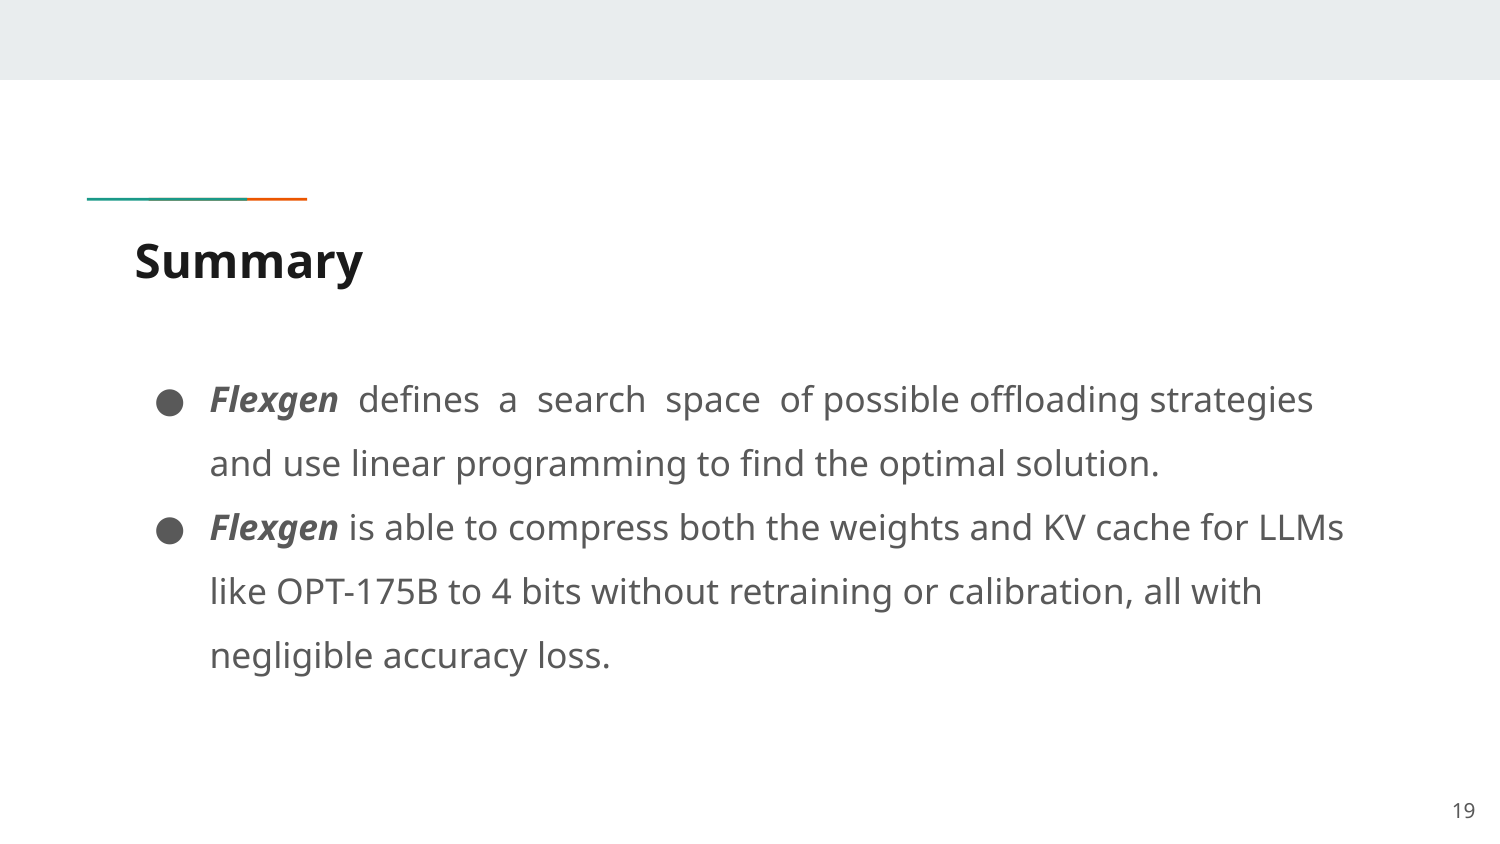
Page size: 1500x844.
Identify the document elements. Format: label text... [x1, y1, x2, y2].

title Summary [119, 216, 1381, 305]
list Flexgen defines a search space of possible offloading strategies and use linear programming to find the optimal solution. Flexgen is able to compress both the weights and KV cache for LLMs like OPT-175B to 4 bits without retraining or calibration, all with negligible accuracy loss. [119, 341, 1381, 712]
slide_number ‹#› [1400, 779, 1491, 844]
